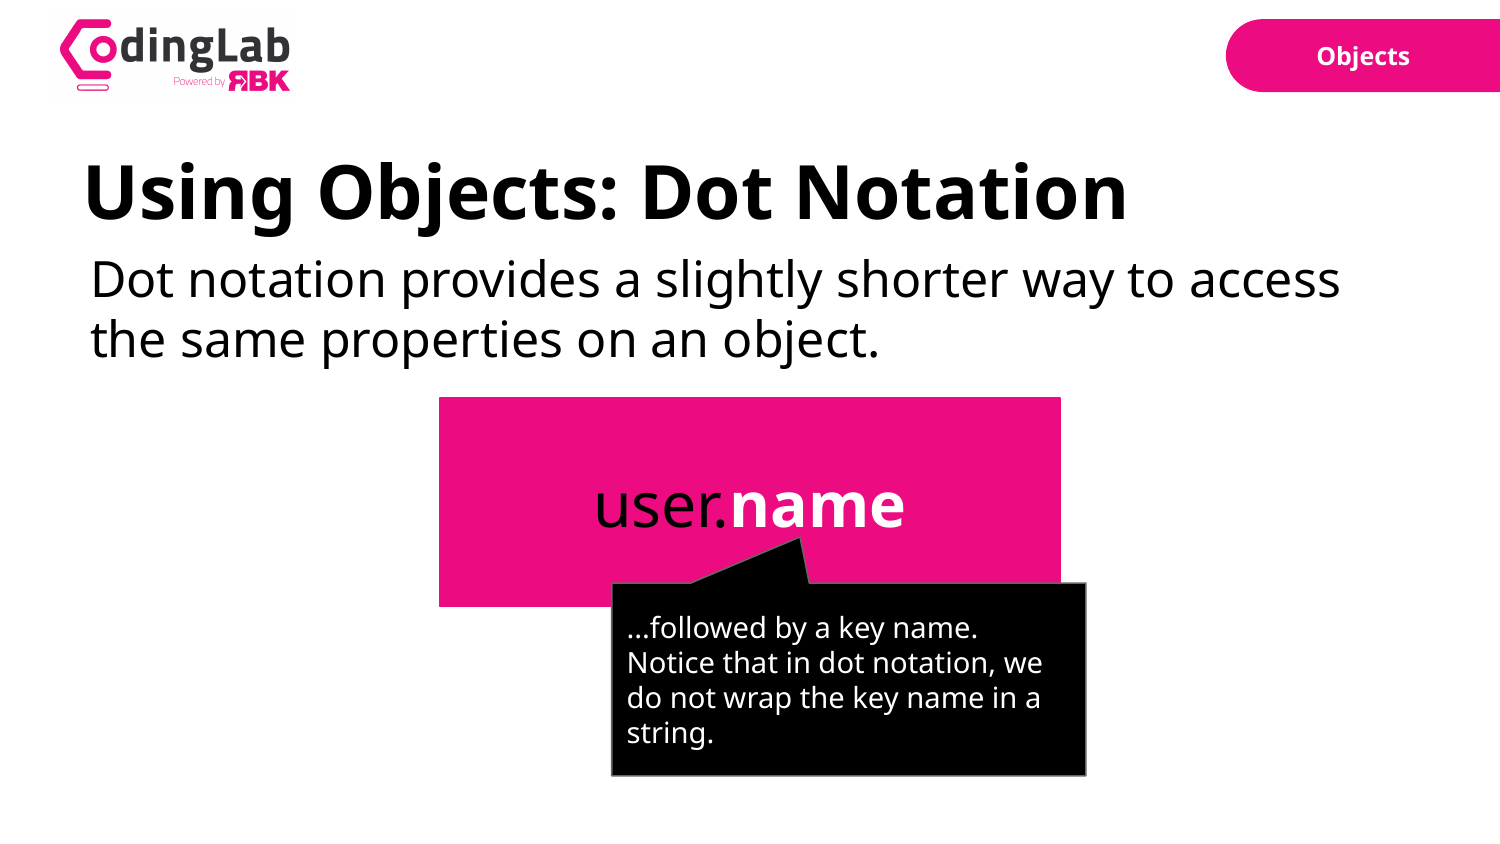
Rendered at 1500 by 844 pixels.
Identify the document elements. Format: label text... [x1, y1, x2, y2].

text_box Using Objects: Dot Notation [67, 108, 1418, 250]
text_box Dot notation provides a slightly shorter way to access the same properties on an object. [74, 232, 1425, 844]
text_box [1242, 19, 1500, 93]
text_box [1225, 32, 1234, 79]
text_box Objects [1234, 25, 1493, 86]
text_box user.name [439, 397, 1060, 607]
picture [50, 9, 300, 102]
text_box ...followed by a key name. Notice that in dot notation, we do not wrap the key name in a string. [611, 536, 1086, 776]
